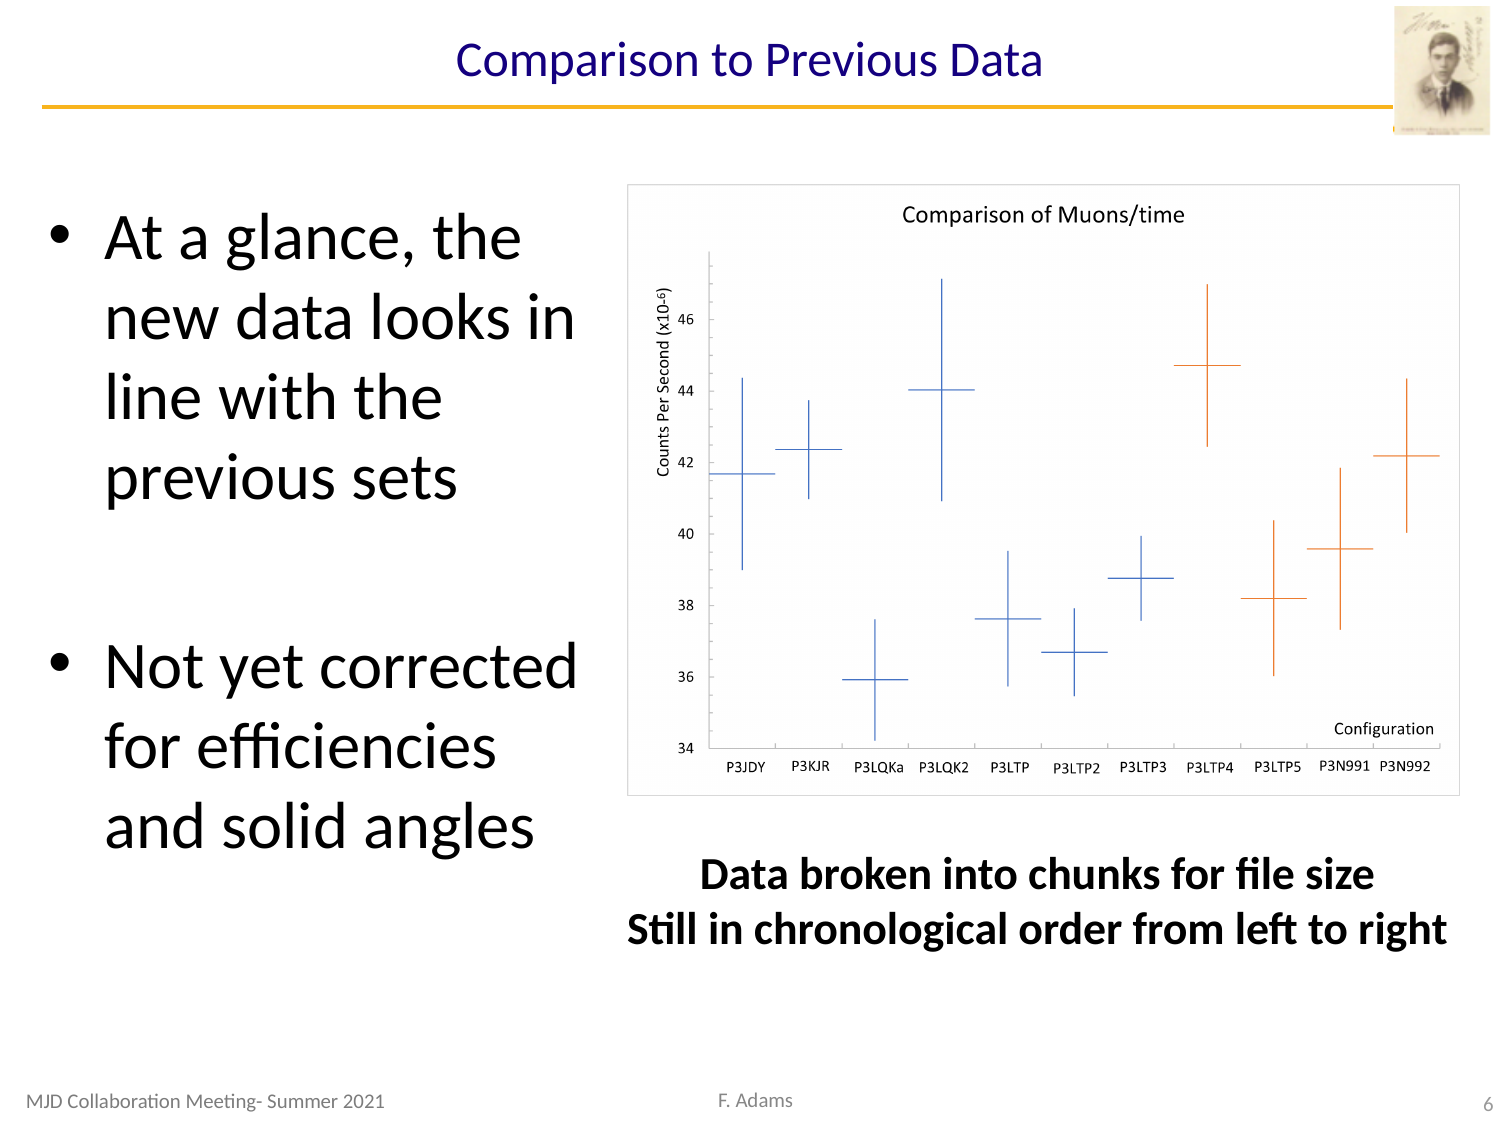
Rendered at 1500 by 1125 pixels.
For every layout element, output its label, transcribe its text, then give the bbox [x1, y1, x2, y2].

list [627, 184, 1461, 796]
picture [1393, 6, 1492, 137]
slide_number 6 [1476, 1083, 1500, 1123]
text_box Data broken into chunks for file size Still in chronological order from left to right [615, 838, 1460, 958]
title Comparison to Previous Data [74, 0, 1426, 113]
list At a glance, the new data looks in line with the previous sets Not yet corrected for efficiencies and solid angles [40, 184, 590, 899]
